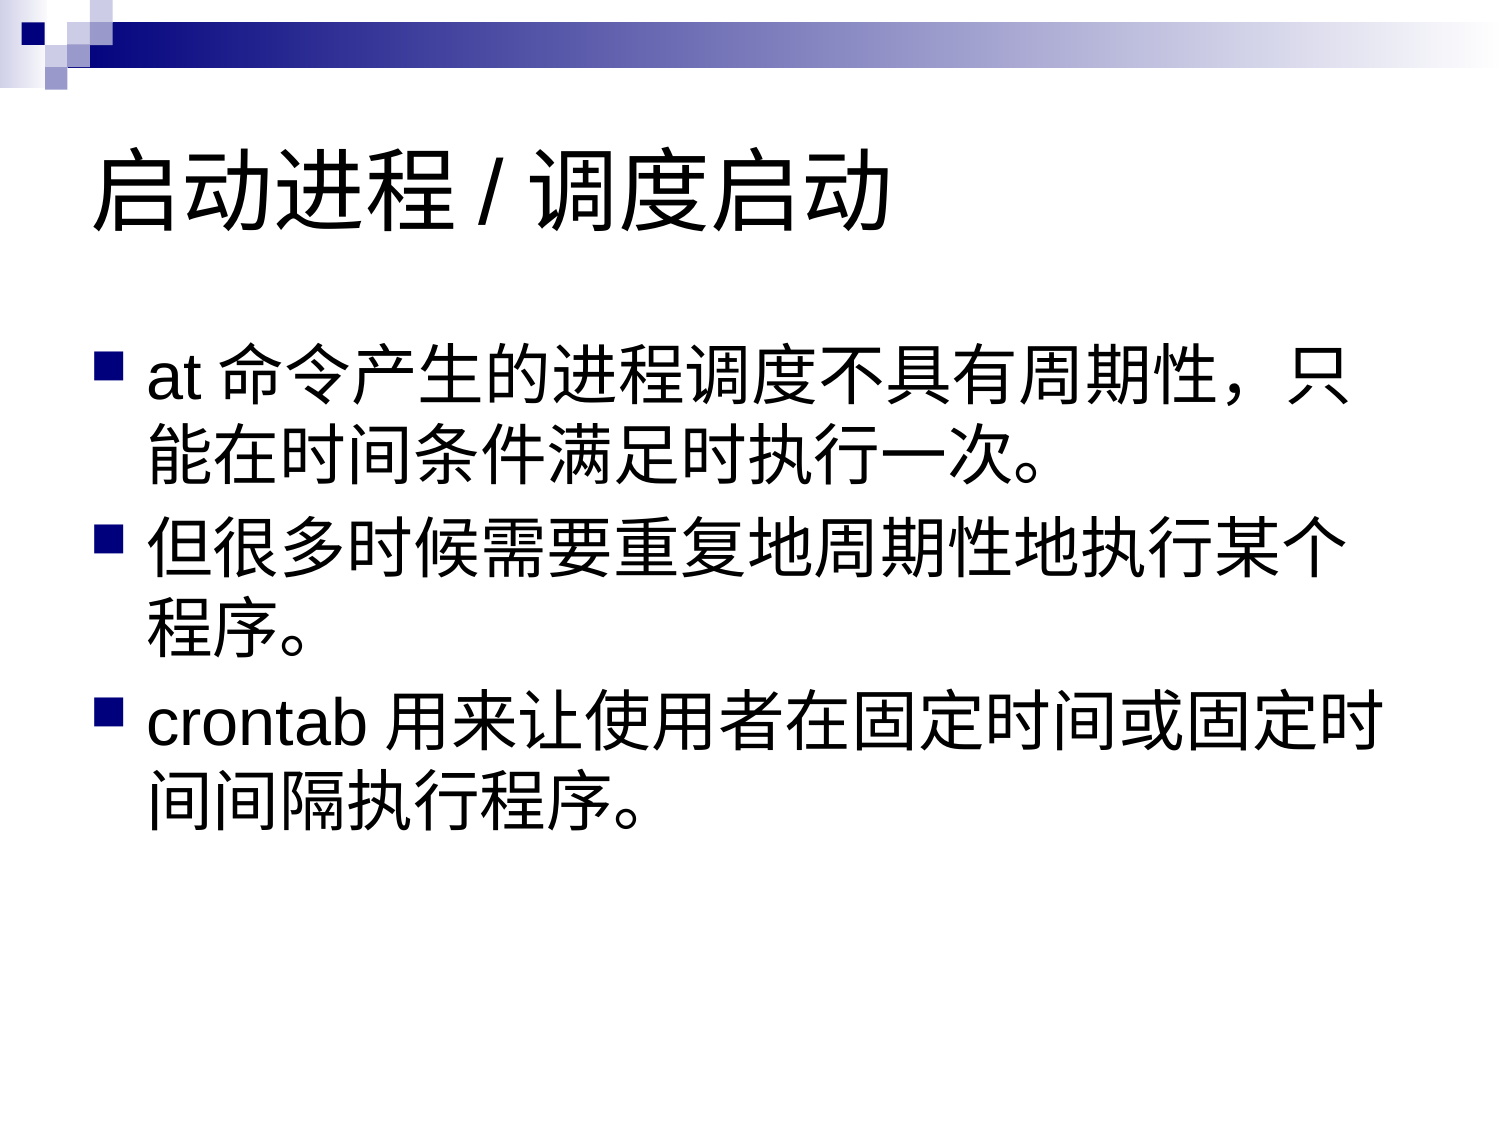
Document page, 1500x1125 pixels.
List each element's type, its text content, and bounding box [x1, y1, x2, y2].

list at命令产生的进程调度不具有周期性，只能在时间条件满足时执行一次。 但很多时候需要重复地周期性地执行某个程序。 crontab用来让使用者在固定时间或固定时间间隔执行程序。 [75, 324, 1425, 963]
title 启动进程/调度启动 [75, 75, 1425, 300]
